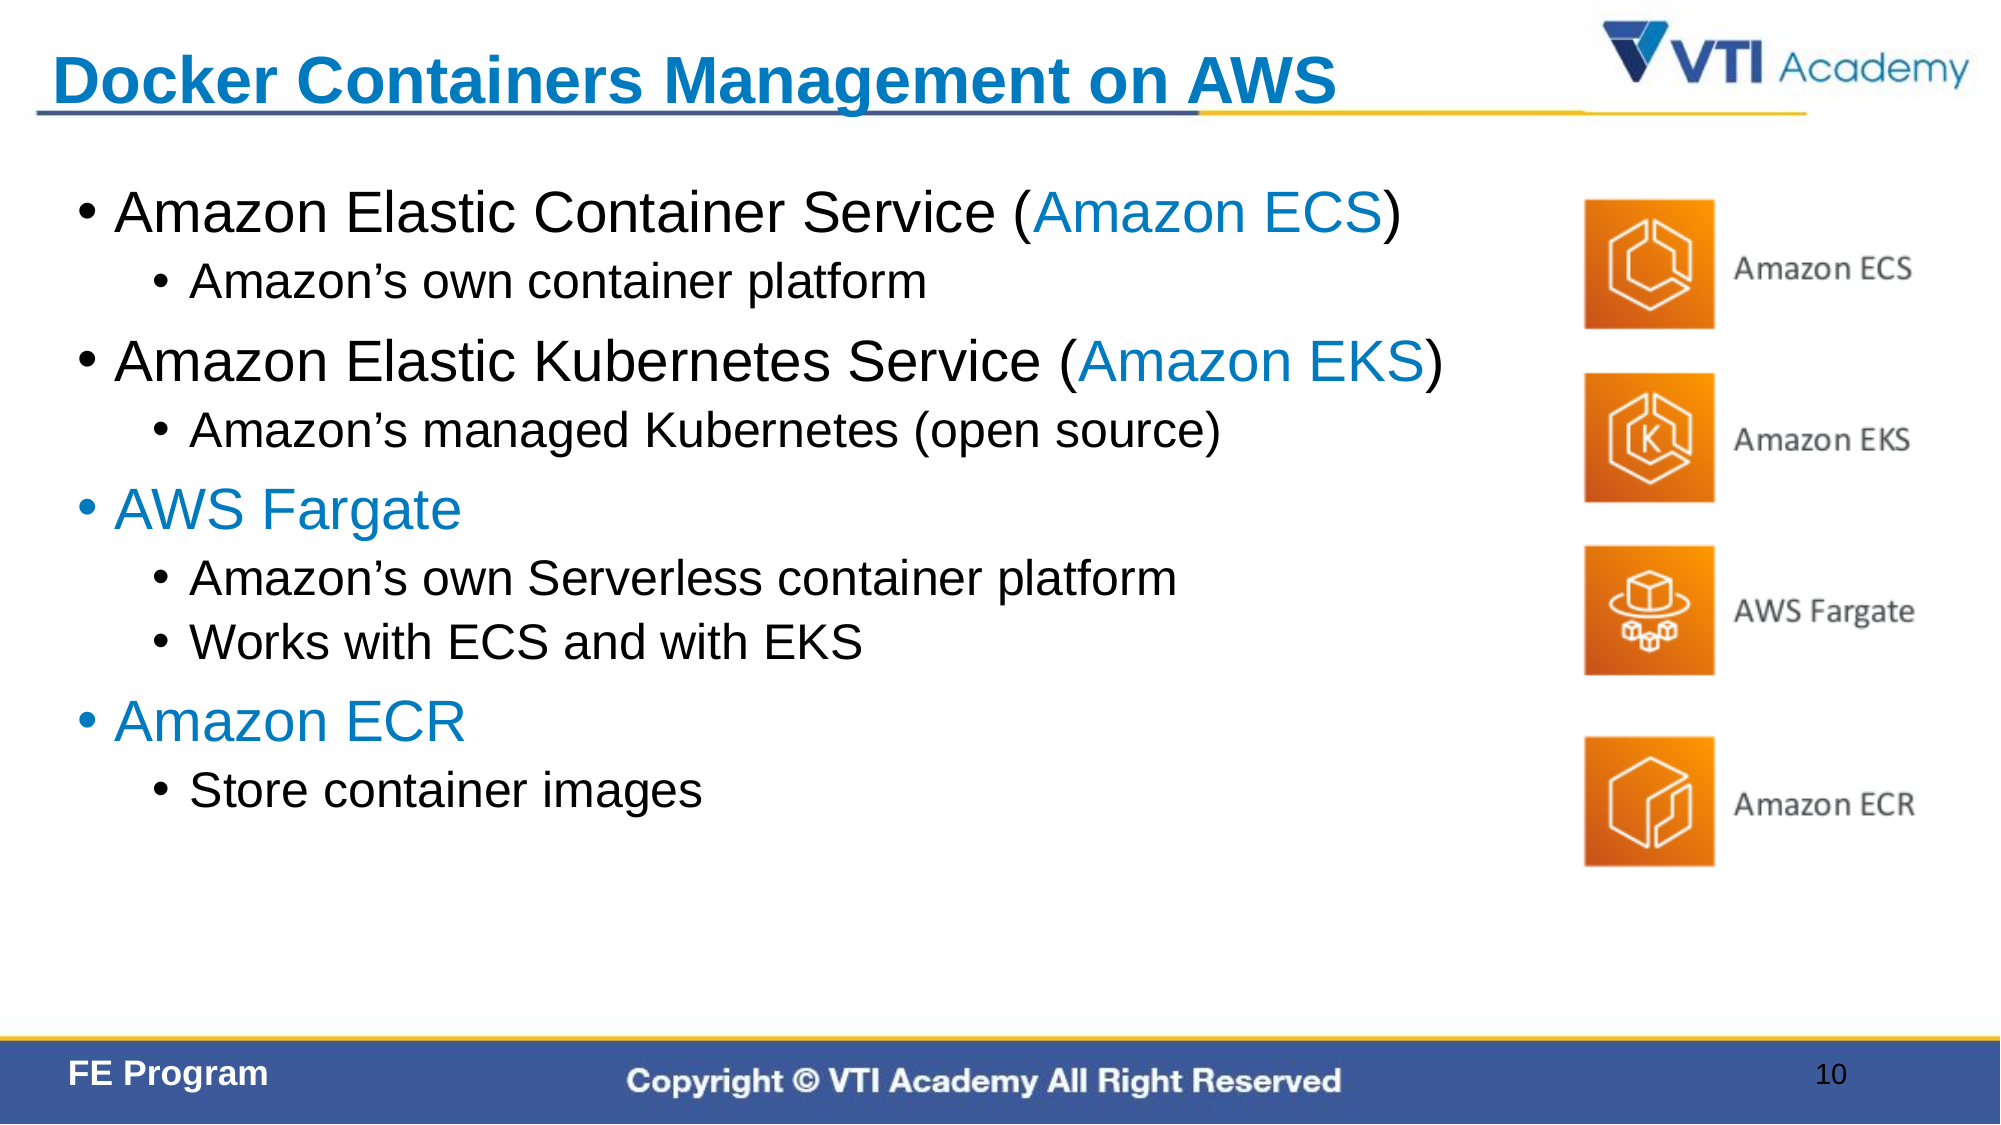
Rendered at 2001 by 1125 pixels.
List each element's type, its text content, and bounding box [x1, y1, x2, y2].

title Docker Containers Management on AWS [37, 37, 1763, 127]
list Amazon Elastic Container Service (Amazon ECS) Amazon’s own container platform Amazon Elastic Kubernetes Service (Amazon EKS) Amazon’s managed Kubernetes (open source) AWS Fargate Amazon’s own Serverless container platform Works with ECS and with EKS Amazon ECR Store container images [62, 174, 1788, 889]
picture [0, 1, 2000, 1124]
slide_number 10 [1412, 1042, 1863, 1103]
